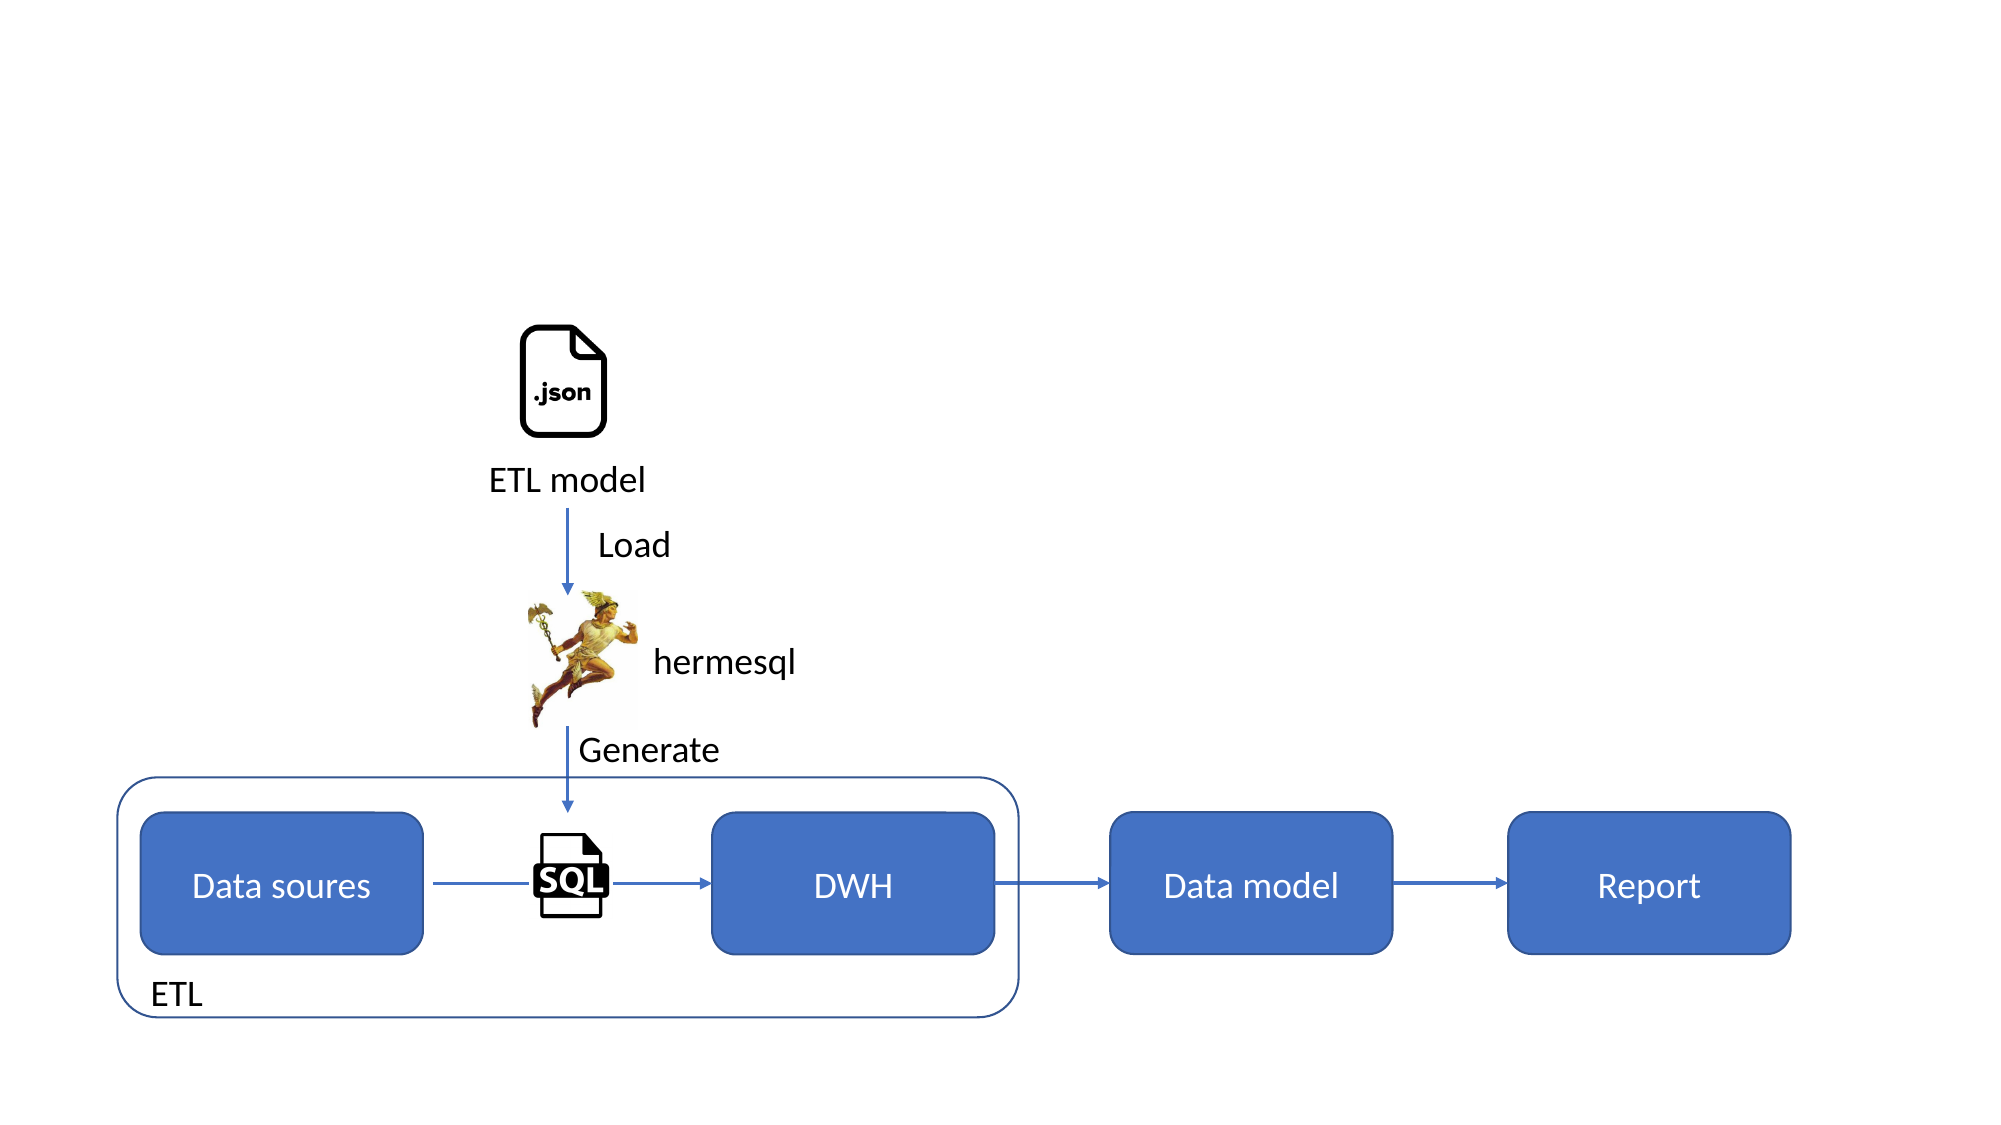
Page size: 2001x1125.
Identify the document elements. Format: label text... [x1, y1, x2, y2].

text_box hermesql [638, 629, 812, 690]
picture [496, 312, 630, 446]
picture [529, 833, 613, 919]
text_box ETL [135, 1013, 218, 1022]
text_box Generate [568, 717, 736, 778]
text_box [116, 776, 1020, 1019]
text_box Load [583, 512, 687, 573]
text_box Data model [1109, 811, 1394, 956]
picture [528, 590, 638, 730]
text_box Generate [563, 730, 567, 778]
text_box ETL model [474, 447, 662, 508]
text_box Report [1507, 811, 1792, 956]
